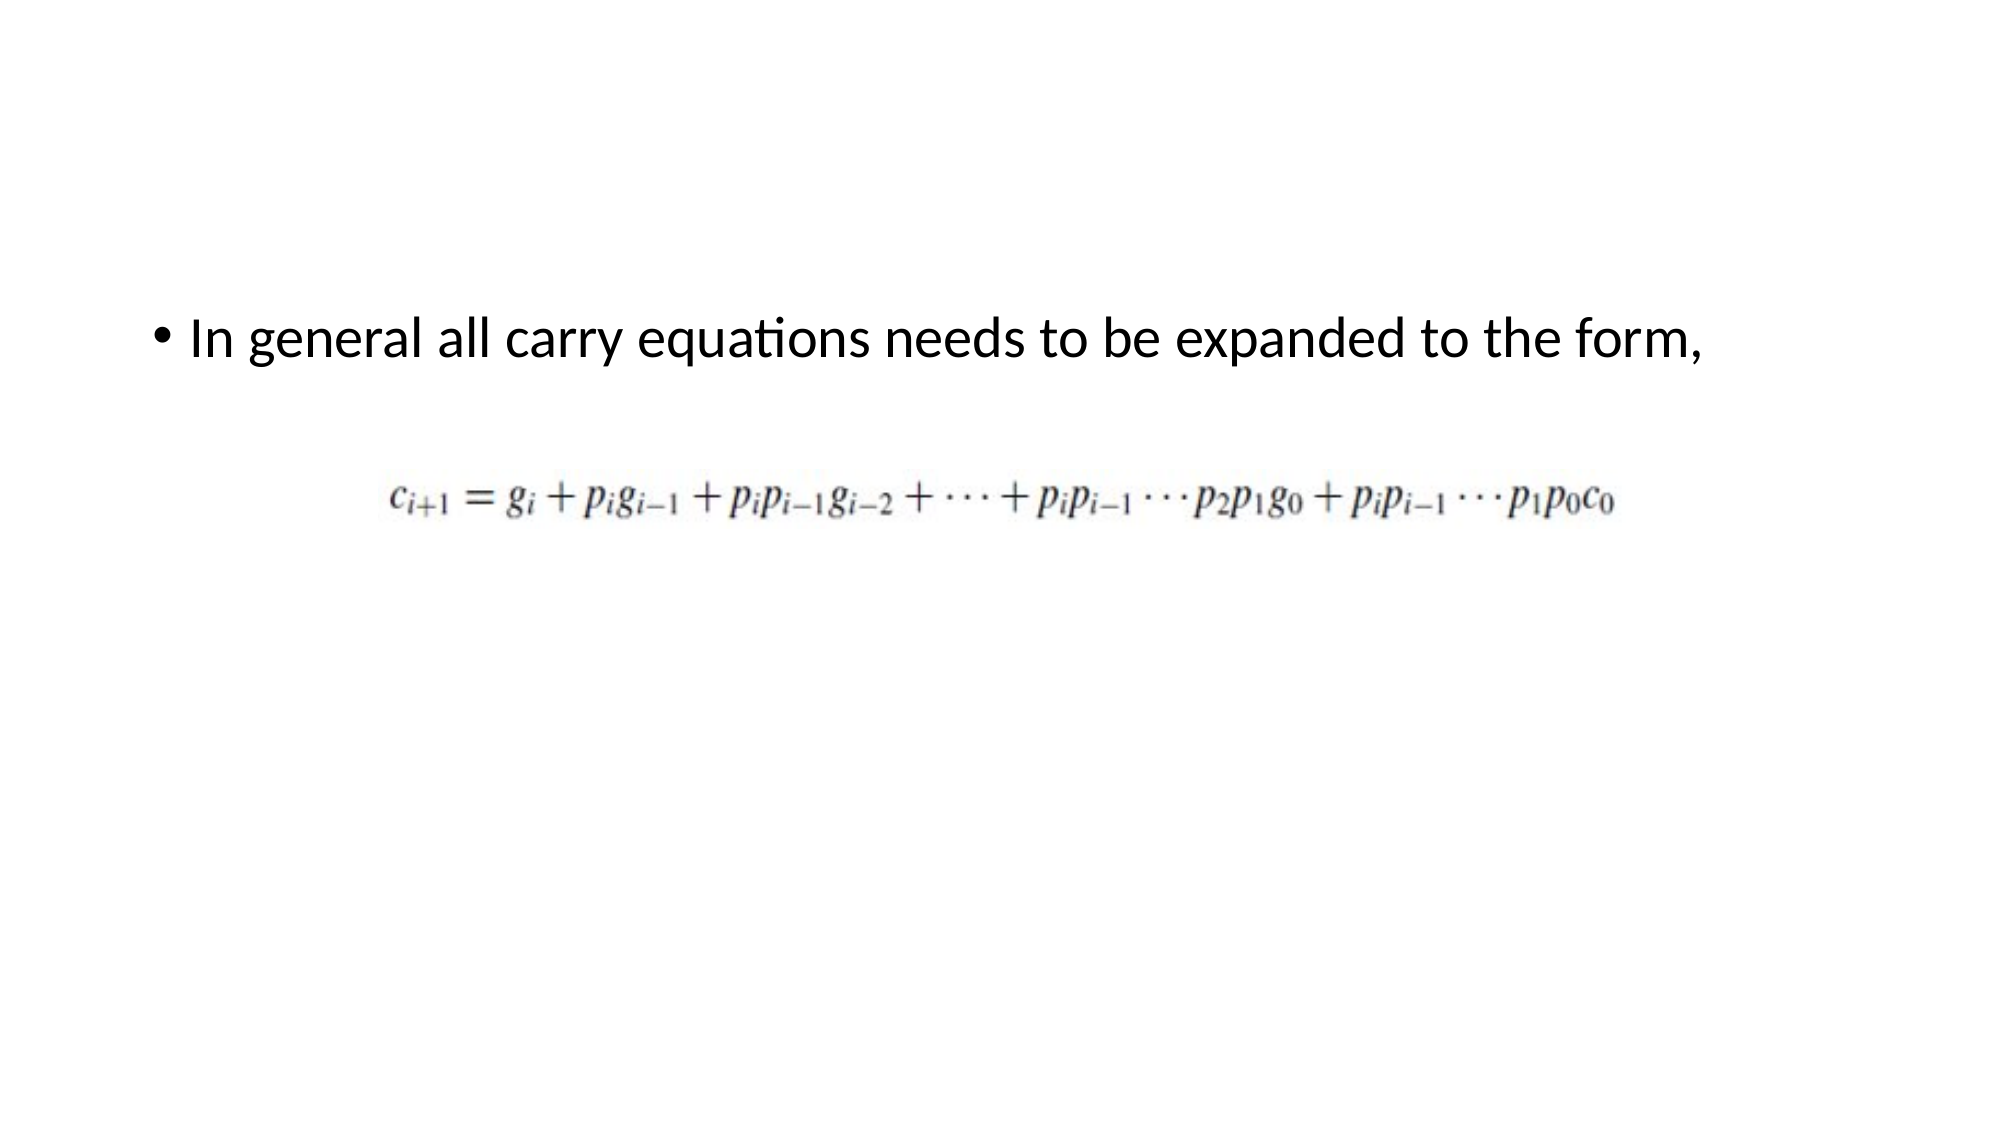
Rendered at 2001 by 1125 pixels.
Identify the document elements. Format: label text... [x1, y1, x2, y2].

picture [378, 469, 1626, 529]
list In general all carry equations needs to be expanded to the form, [137, 299, 1863, 1014]
